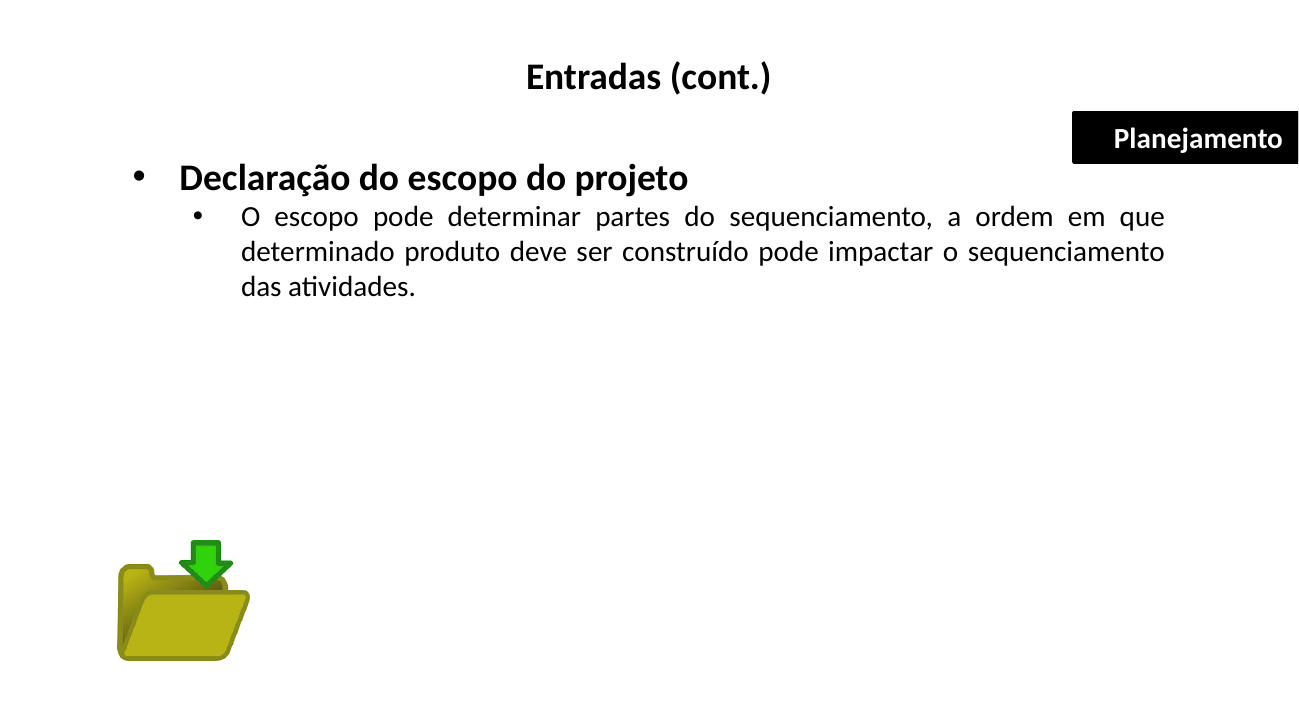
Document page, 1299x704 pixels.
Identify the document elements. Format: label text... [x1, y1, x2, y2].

text_box Planejamento [1074, 112, 1299, 162]
picture [117, 540, 250, 661]
text_box Entradas (cont.) [0, 44, 1299, 106]
text_box Declaração do escopo do projeto O escopo pode determinar partes do sequenciamento, a ordem em que determinado produto deve ser construído pode impactar o sequenciamento das atividades. [117, 145, 1181, 312]
